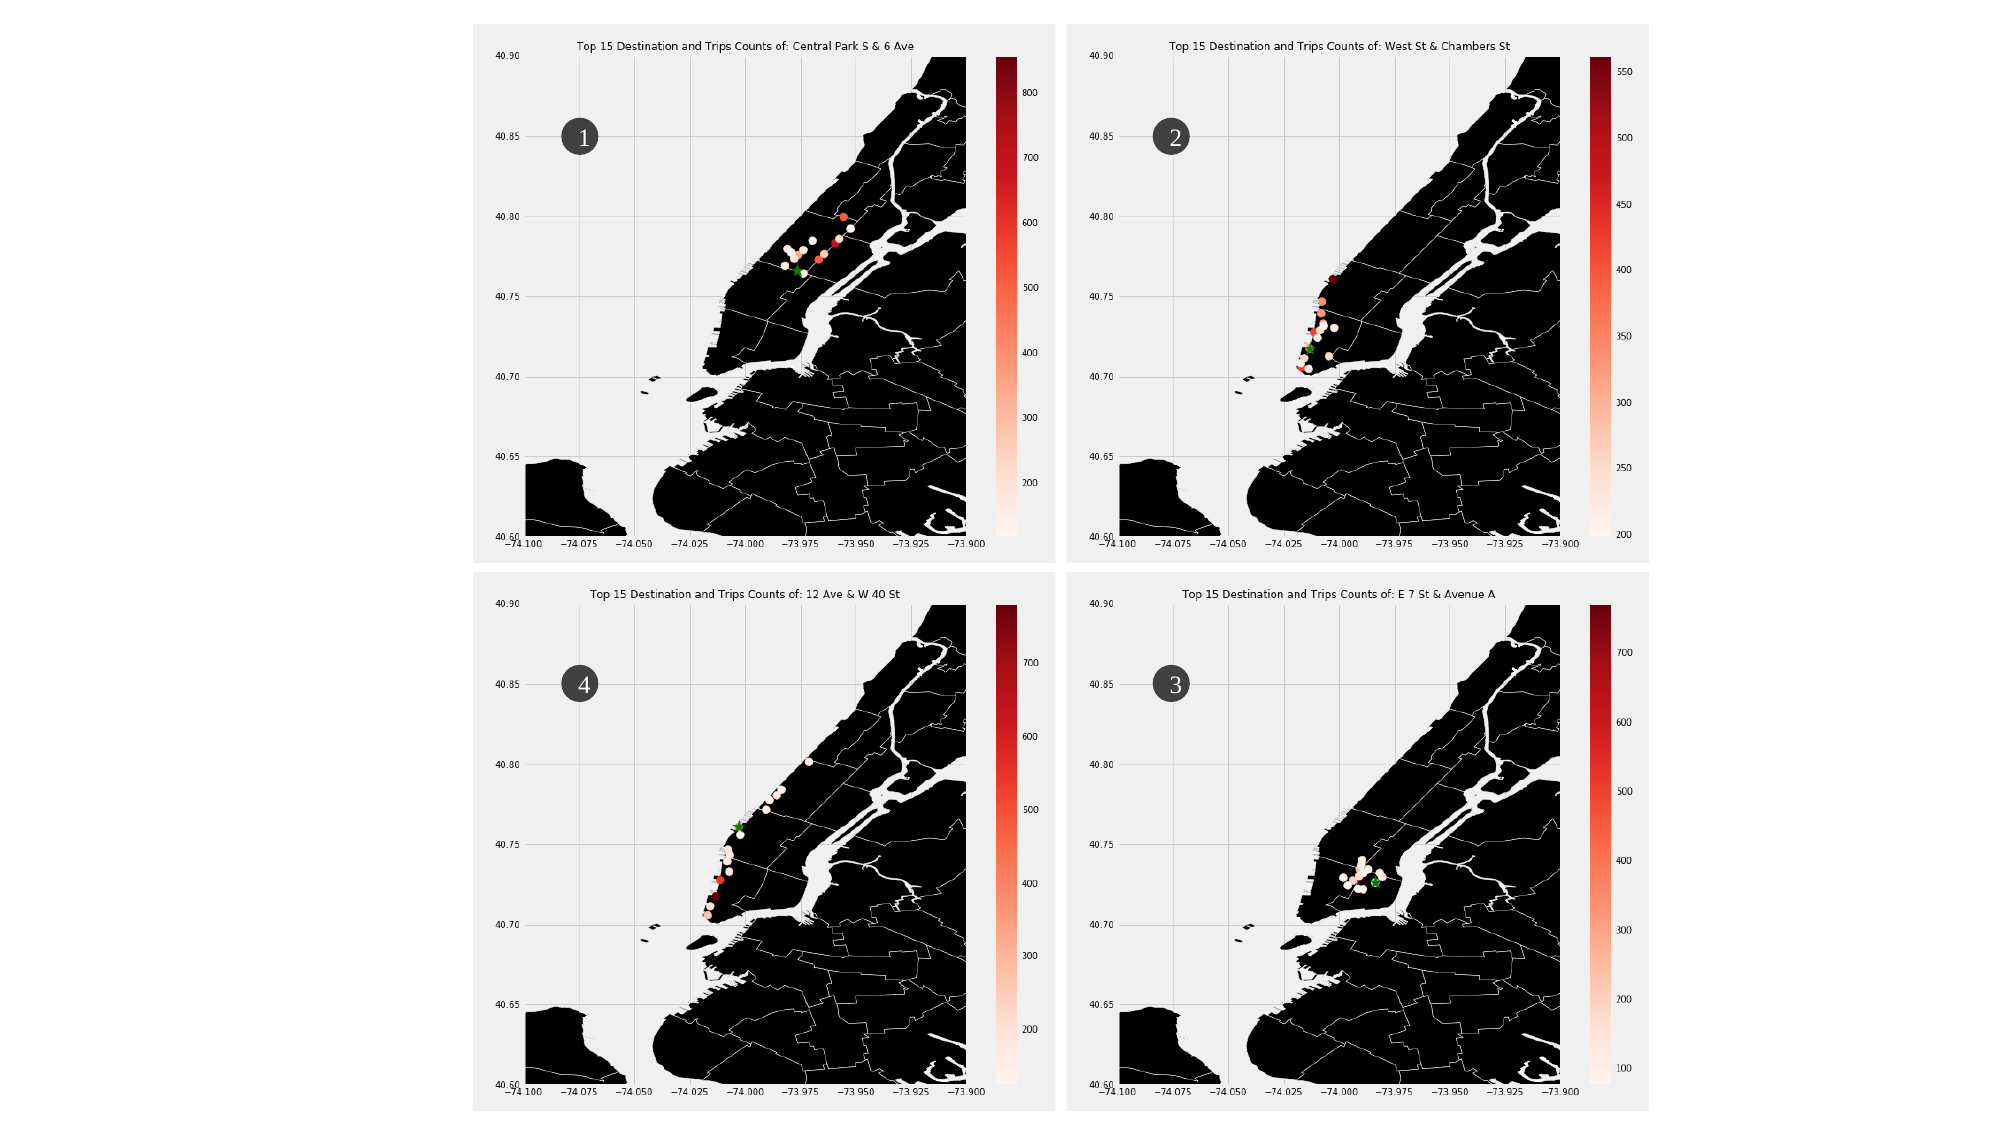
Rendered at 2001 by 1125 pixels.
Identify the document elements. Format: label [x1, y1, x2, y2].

picture [472, 572, 1056, 1111]
picture [1066, 24, 1650, 563]
picture [1066, 572, 1650, 1111]
picture [472, 24, 1056, 563]
